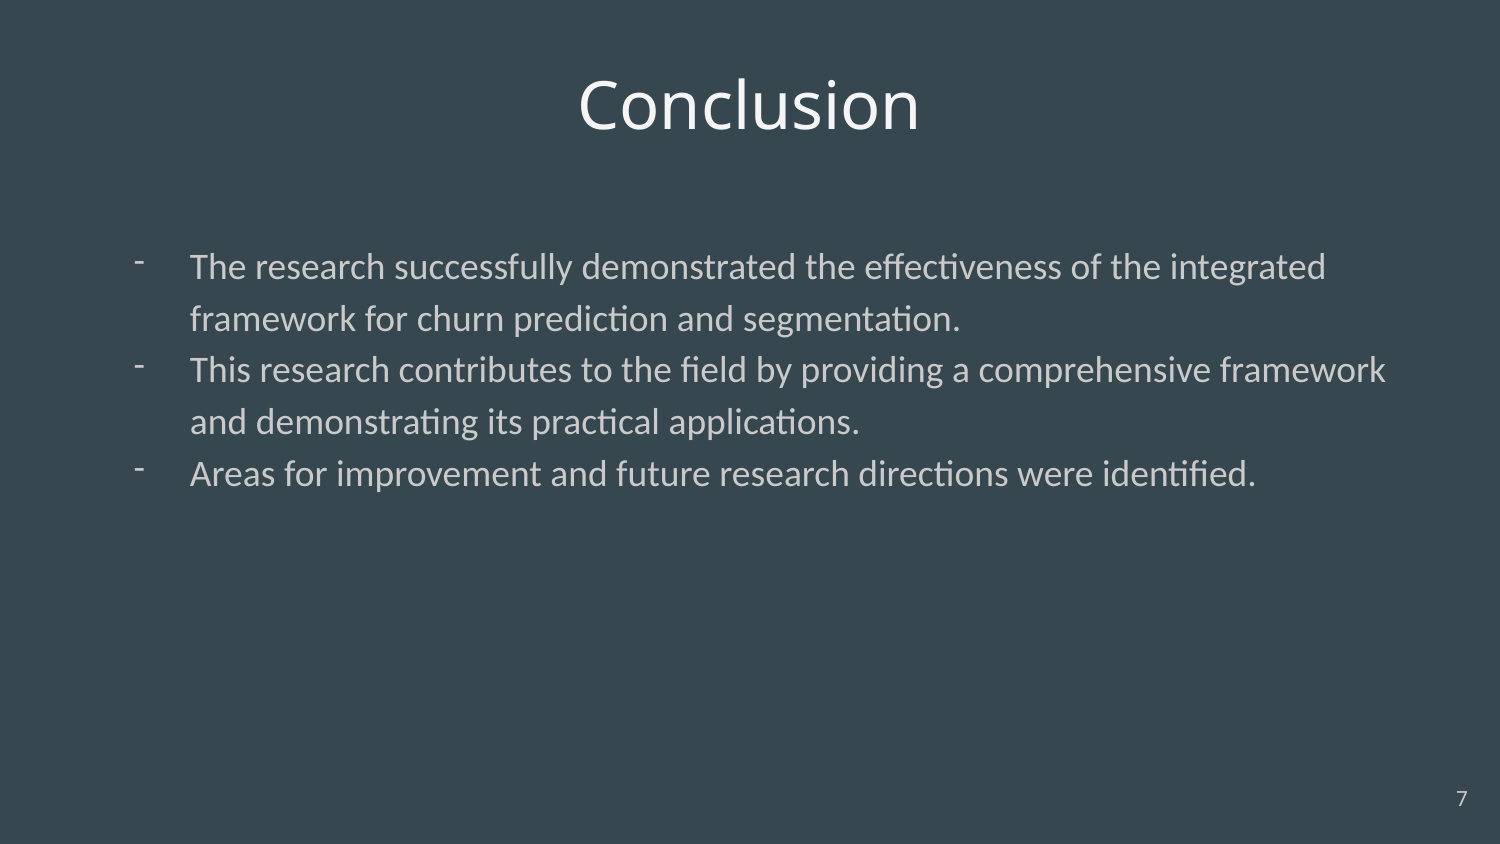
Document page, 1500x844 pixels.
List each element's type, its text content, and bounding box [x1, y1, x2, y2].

title Conclusion [51, 48, 1449, 142]
list The research successfully demonstrated the effectiveness of the integrated framework for churn prediction and segmentation. This research contributes to the field by providing a comprehensive framework and demonstrating its practical applications. Areas for improvement and future research directions were identified. [99, 141, 1431, 703]
slide_number ‹#› [1392, 767, 1483, 833]
